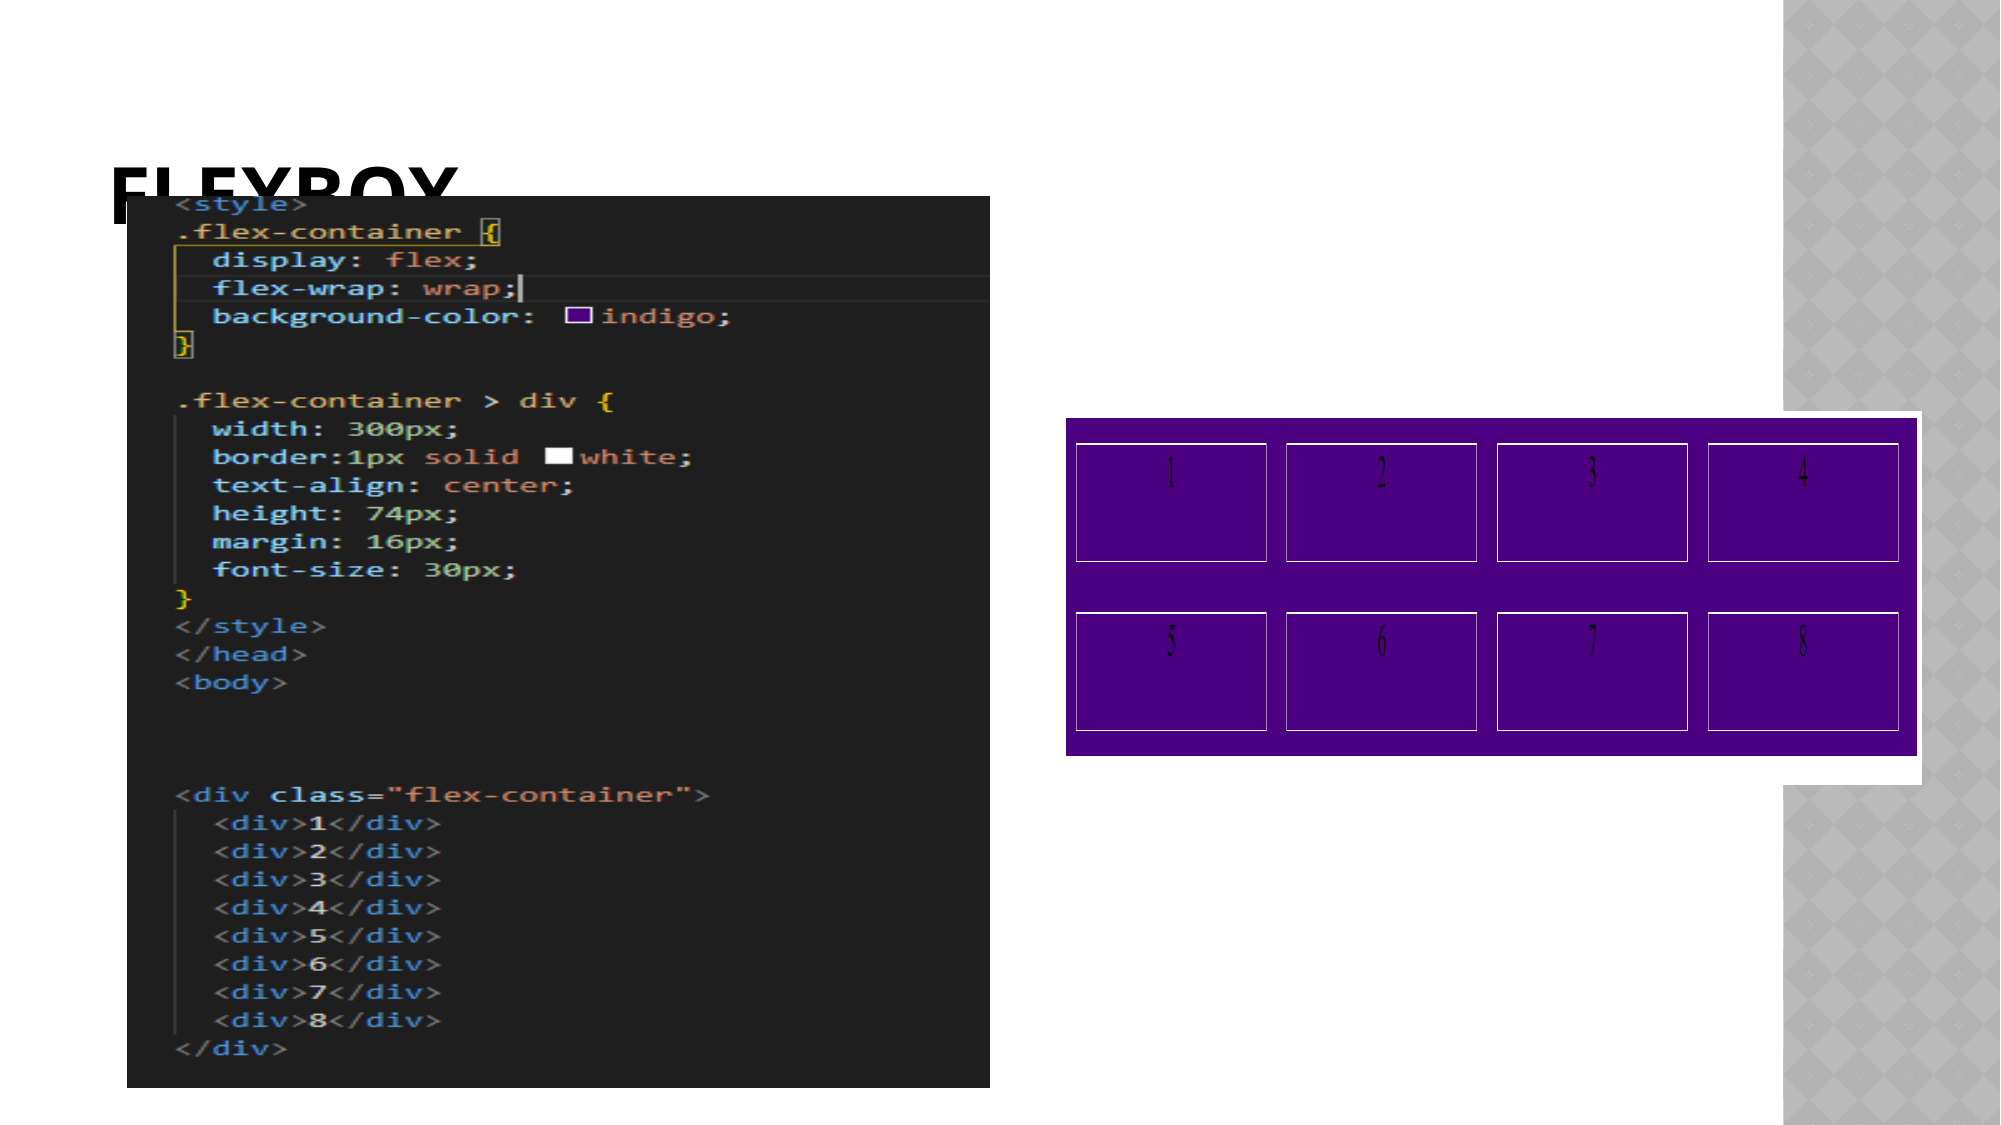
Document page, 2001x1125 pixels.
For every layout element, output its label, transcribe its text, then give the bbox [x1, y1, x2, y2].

title Flexbox [99, 52, 1684, 240]
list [127, 195, 990, 1088]
picture [1064, 411, 1922, 786]
